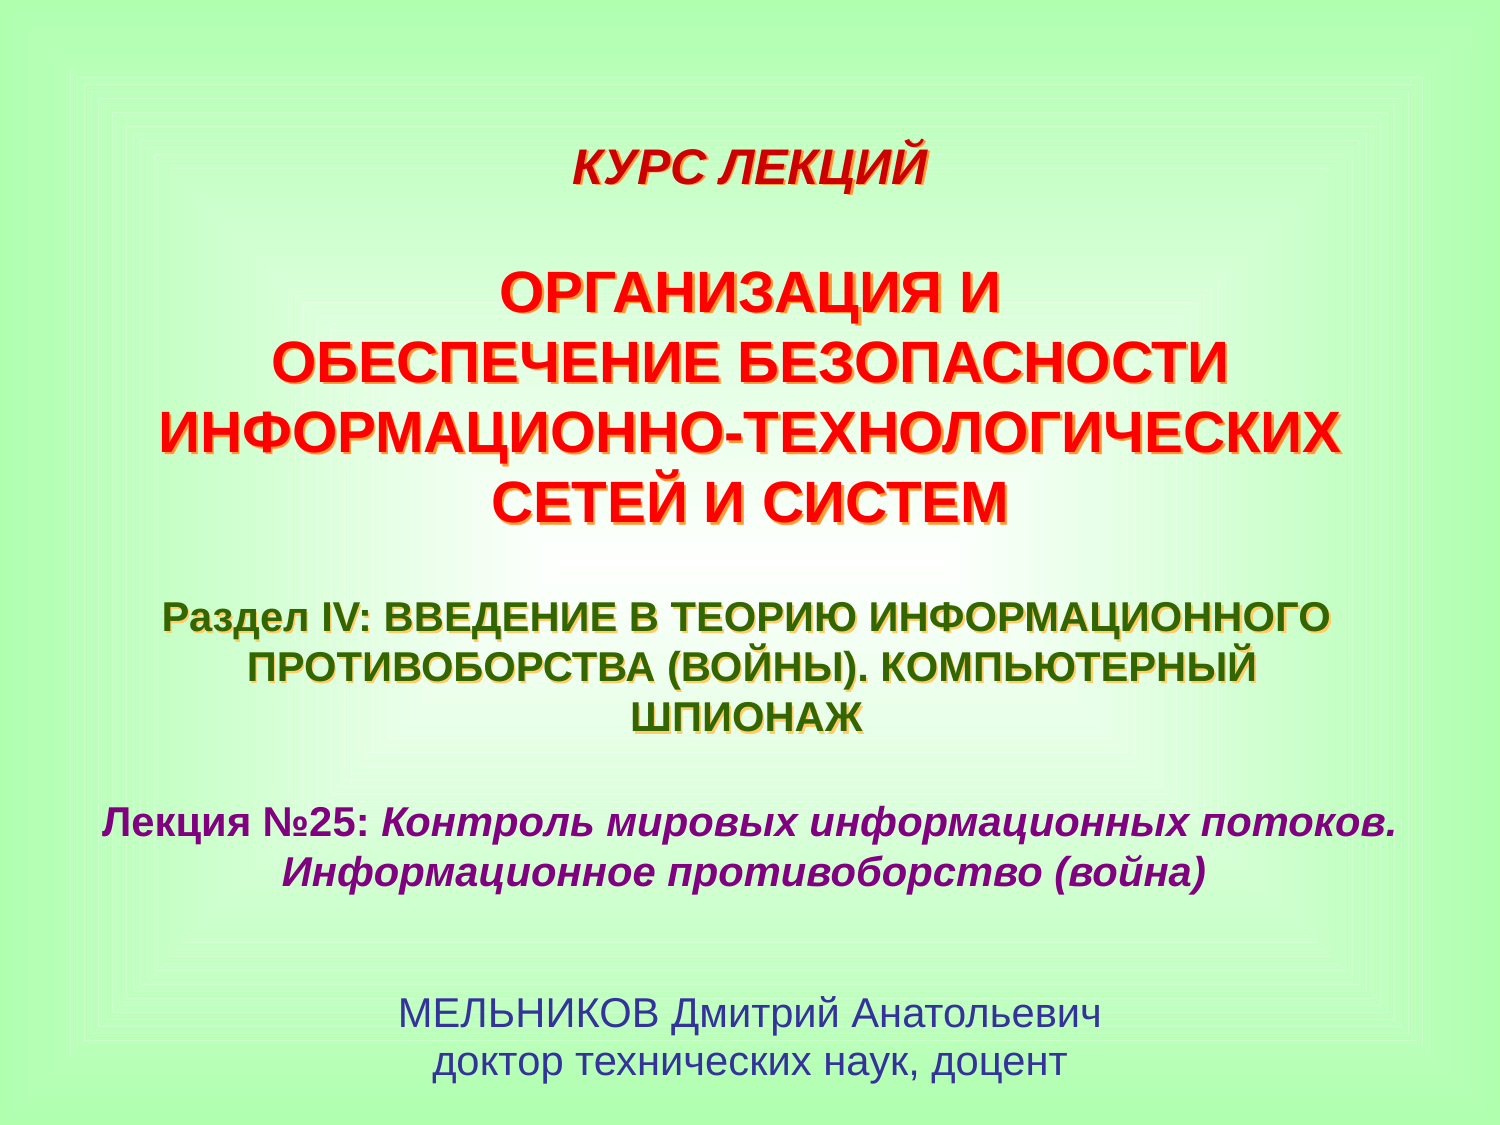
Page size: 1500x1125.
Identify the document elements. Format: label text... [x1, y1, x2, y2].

text_box Лекция №25: Контроль мировых информационных потоков. Информационное противоборство (война) [0, 786, 1500, 902]
text_box КУРС ЛЕКЦИЙ ОРГАНИЗАЦИЯ И ОБЕСПЕЧЕНИЕ БЕЗОПАСНОСТИ ИНФОРМАЦИОННО-ТЕХНОЛОГИЧЕСКИХ СЕТЕЙ И СИСТЕМ [0, 126, 1500, 542]
text_box Раздел IV: ВВЕДЕНИЕ В ТЕОРИЮ ИНФОРМАЦИОННОГО ПРОТИВОБОРСТВА (ВОЙНЫ). КОМПЬЮТЕРНЫЙ ШПИОНАЖ [129, 582, 1363, 748]
subtitle МЕЛЬНИКОВ Дмитрий Анатольевич доктор технических наук, доцент [0, 987, 1500, 1099]
